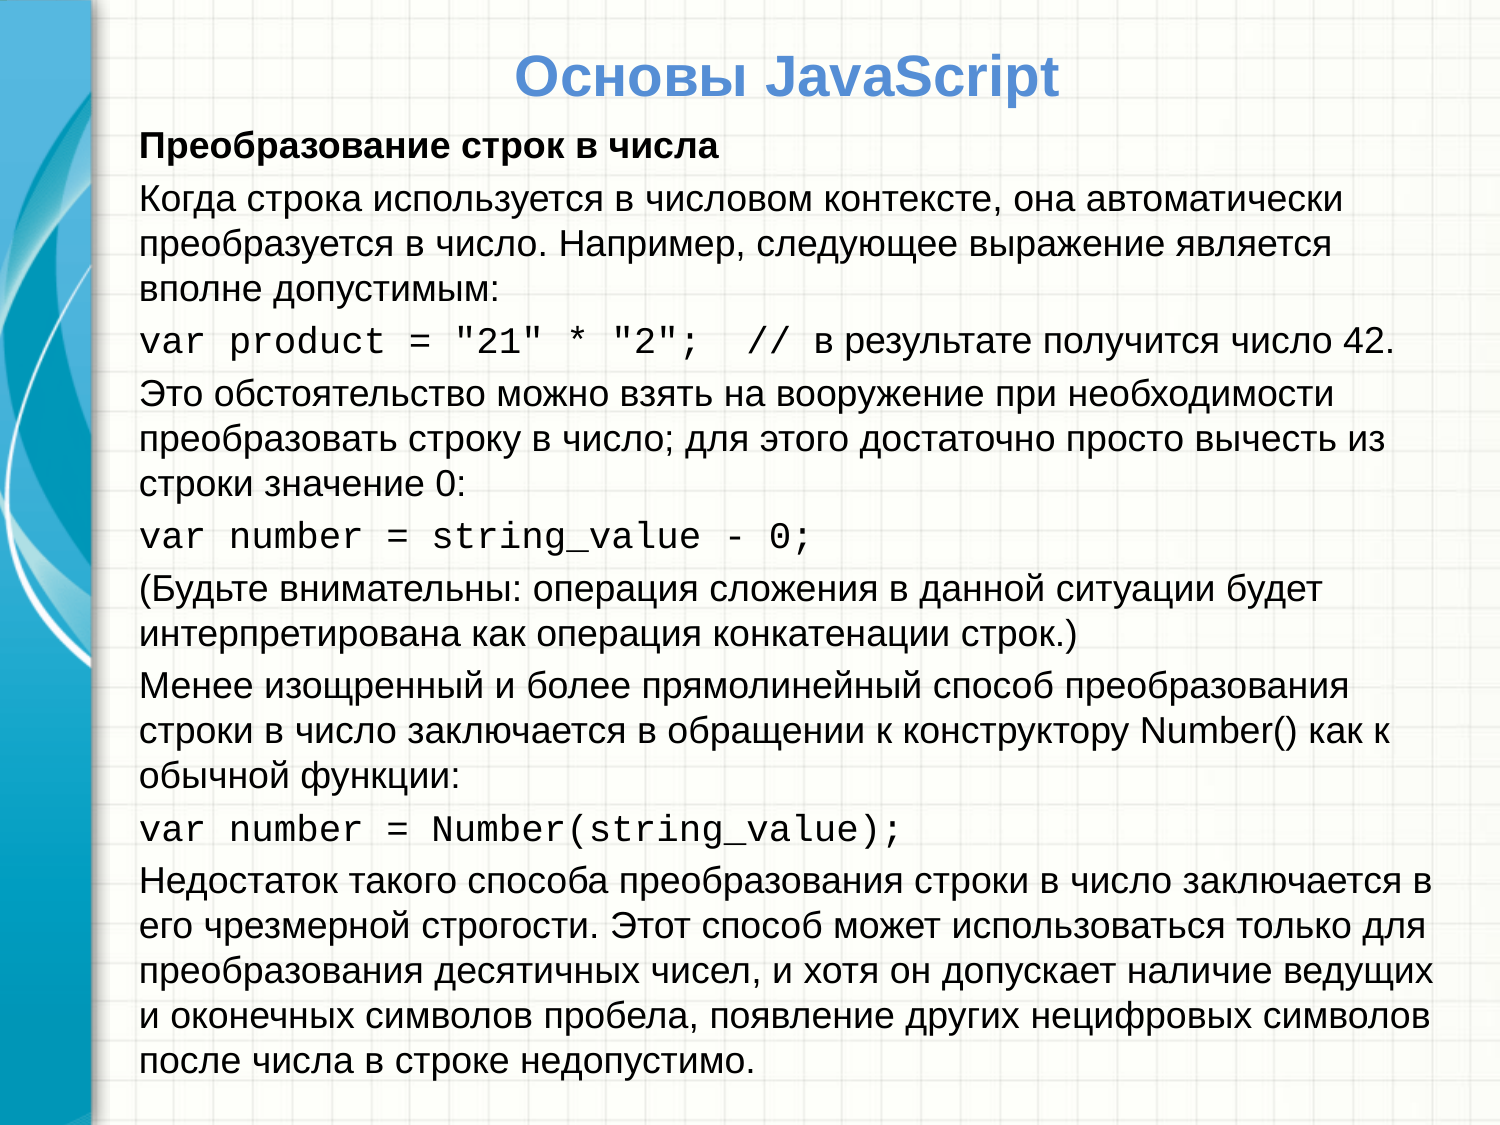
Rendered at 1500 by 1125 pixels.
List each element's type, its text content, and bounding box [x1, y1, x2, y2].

picture [0, 0, 1500, 1125]
title Основы JavaScript [125, 44, 1450, 102]
list Преобразование строк в числа Когда строка используется в числовом контексте, она автоматически преобразуется в число. Например, следующее выражение является вполне допустимым: var product = "21" * "2"; // в результате получится число 42. Это обстоятельство можно взять на вооружение при необходимости преобразовать строку в число; для этого достаточно просто вычесть из строки значение 0: var number = string_value - 0; (Будьте внимательны: операция сложения в данной ситуации будет интерпретирована как операция конкатенации строк.) Менее изощренный и более прямолинейный способ преобразования строки в число заключается в обращении к конструктору Number() как к обычной функции: var number = Number(string_value); Недостаток такого способа преобразования строки в число заключается в его чрезмерной строгости. Этот способ может использоваться только для преобразования десятичных чисел, и хотя он допускает наличие ведущих и оконечных символов пробела, появление других нецифровых символов после числа в строке недопустимо. [123, 113, 1471, 1059]
